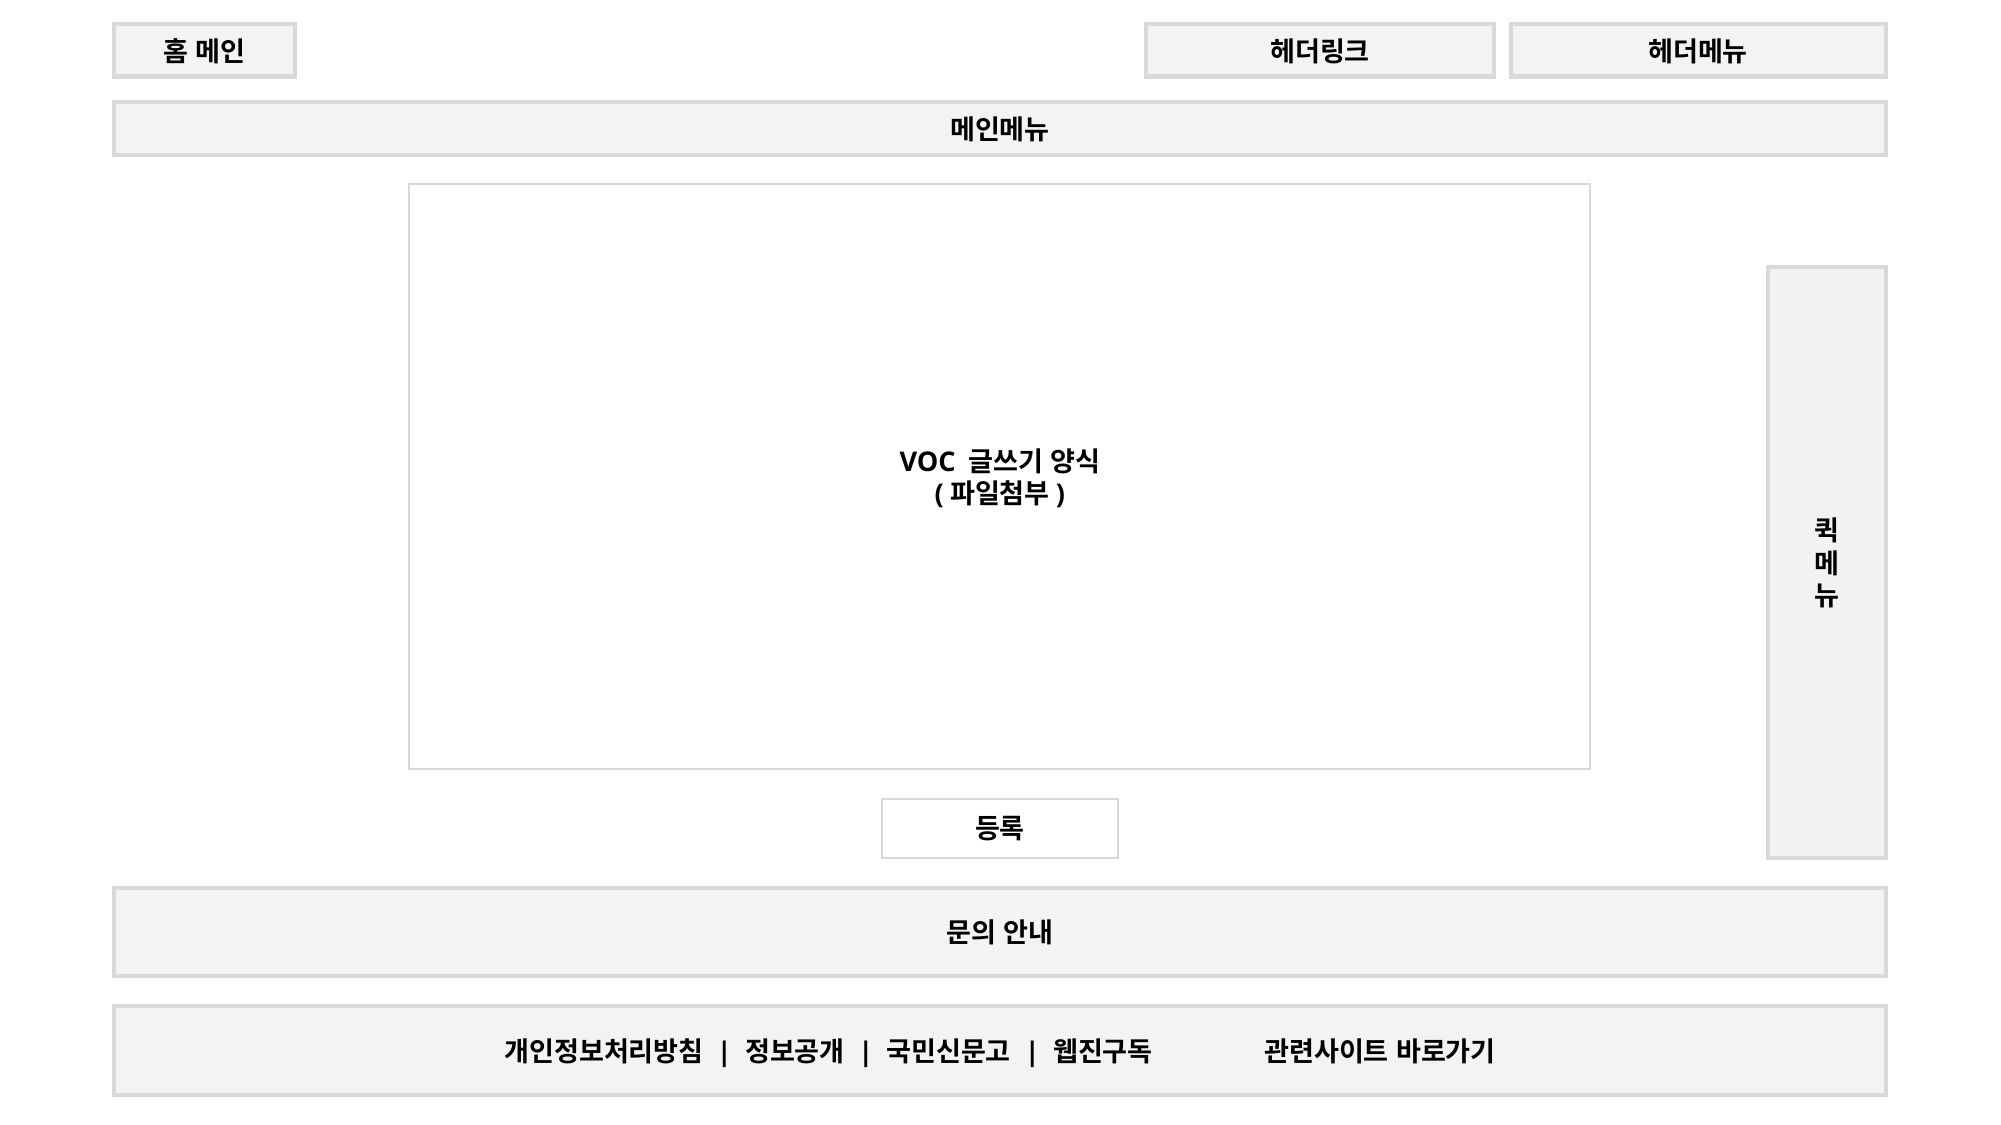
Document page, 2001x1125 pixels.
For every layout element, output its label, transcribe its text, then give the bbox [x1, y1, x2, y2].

text_box 홈 메인 [113, 23, 296, 78]
text_box VOC 글쓰기 양식 (파일첨부) [408, 183, 1591, 770]
text_box 개인정보처리방침 | 정보공개 | 국민신문고 | 웹진구독 관련사이트 바로가기 [113, 1005, 1887, 1096]
text_box 헤더링크 [1145, 23, 1495, 78]
text_box 문의 안내 [113, 887, 1887, 977]
text_box 등록 [881, 798, 1119, 859]
text_box 헤더메뉴 [1510, 23, 1887, 78]
text_box 퀵 메 뉴 [1767, 266, 1887, 859]
text_box 메인메뉴 [113, 101, 1887, 156]
